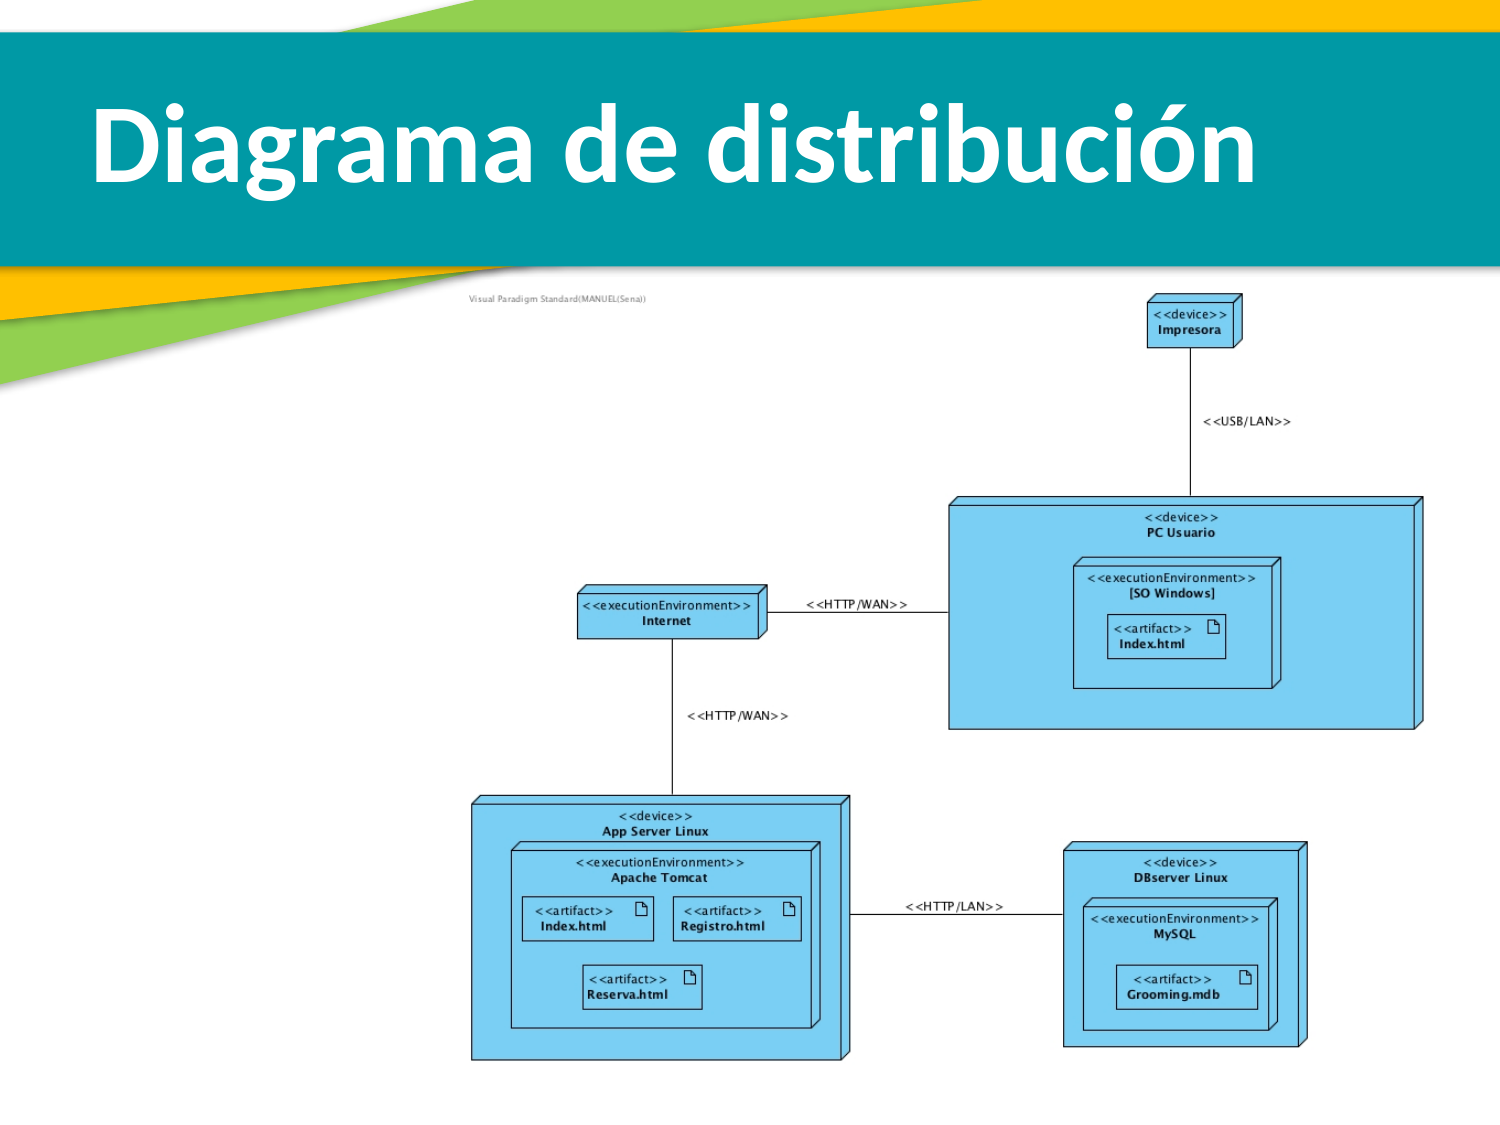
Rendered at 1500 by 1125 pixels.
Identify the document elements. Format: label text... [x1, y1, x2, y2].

text_box Diagrama de distribución [75, 60, 1476, 214]
picture [469, 290, 1428, 1065]
